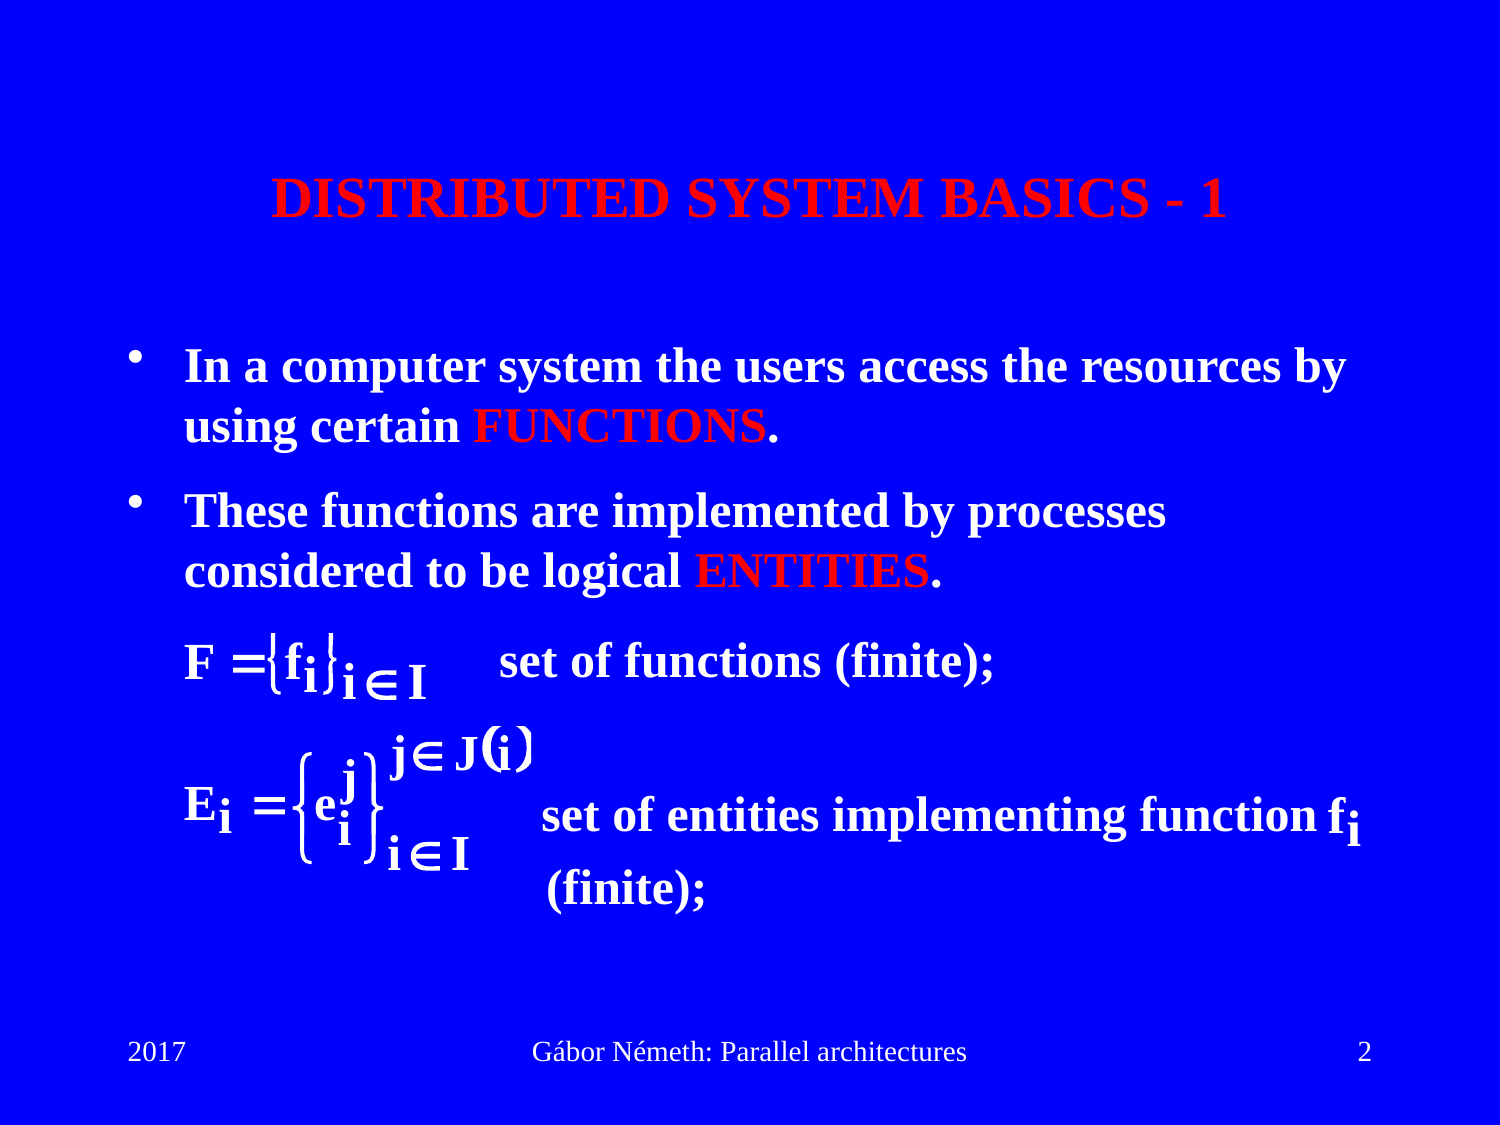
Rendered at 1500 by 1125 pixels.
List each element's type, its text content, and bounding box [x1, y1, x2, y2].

slide_number 2 [1074, 1025, 1388, 1100]
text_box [180, 725, 1364, 922]
list In a computer system the users access the resources by using certain FUNCTIONS. These functions are implemented by processes considered to be logical ENTITIES. [112, 324, 1388, 660]
title DISTRIBUTED SYSTEM BASICS - 1 [112, 99, 1388, 288]
footer Gábor Németh: Parallel architectures [395, 1025, 1074, 1100]
slide_number 2017 [112, 1025, 395, 1100]
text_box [180, 619, 1011, 715]
